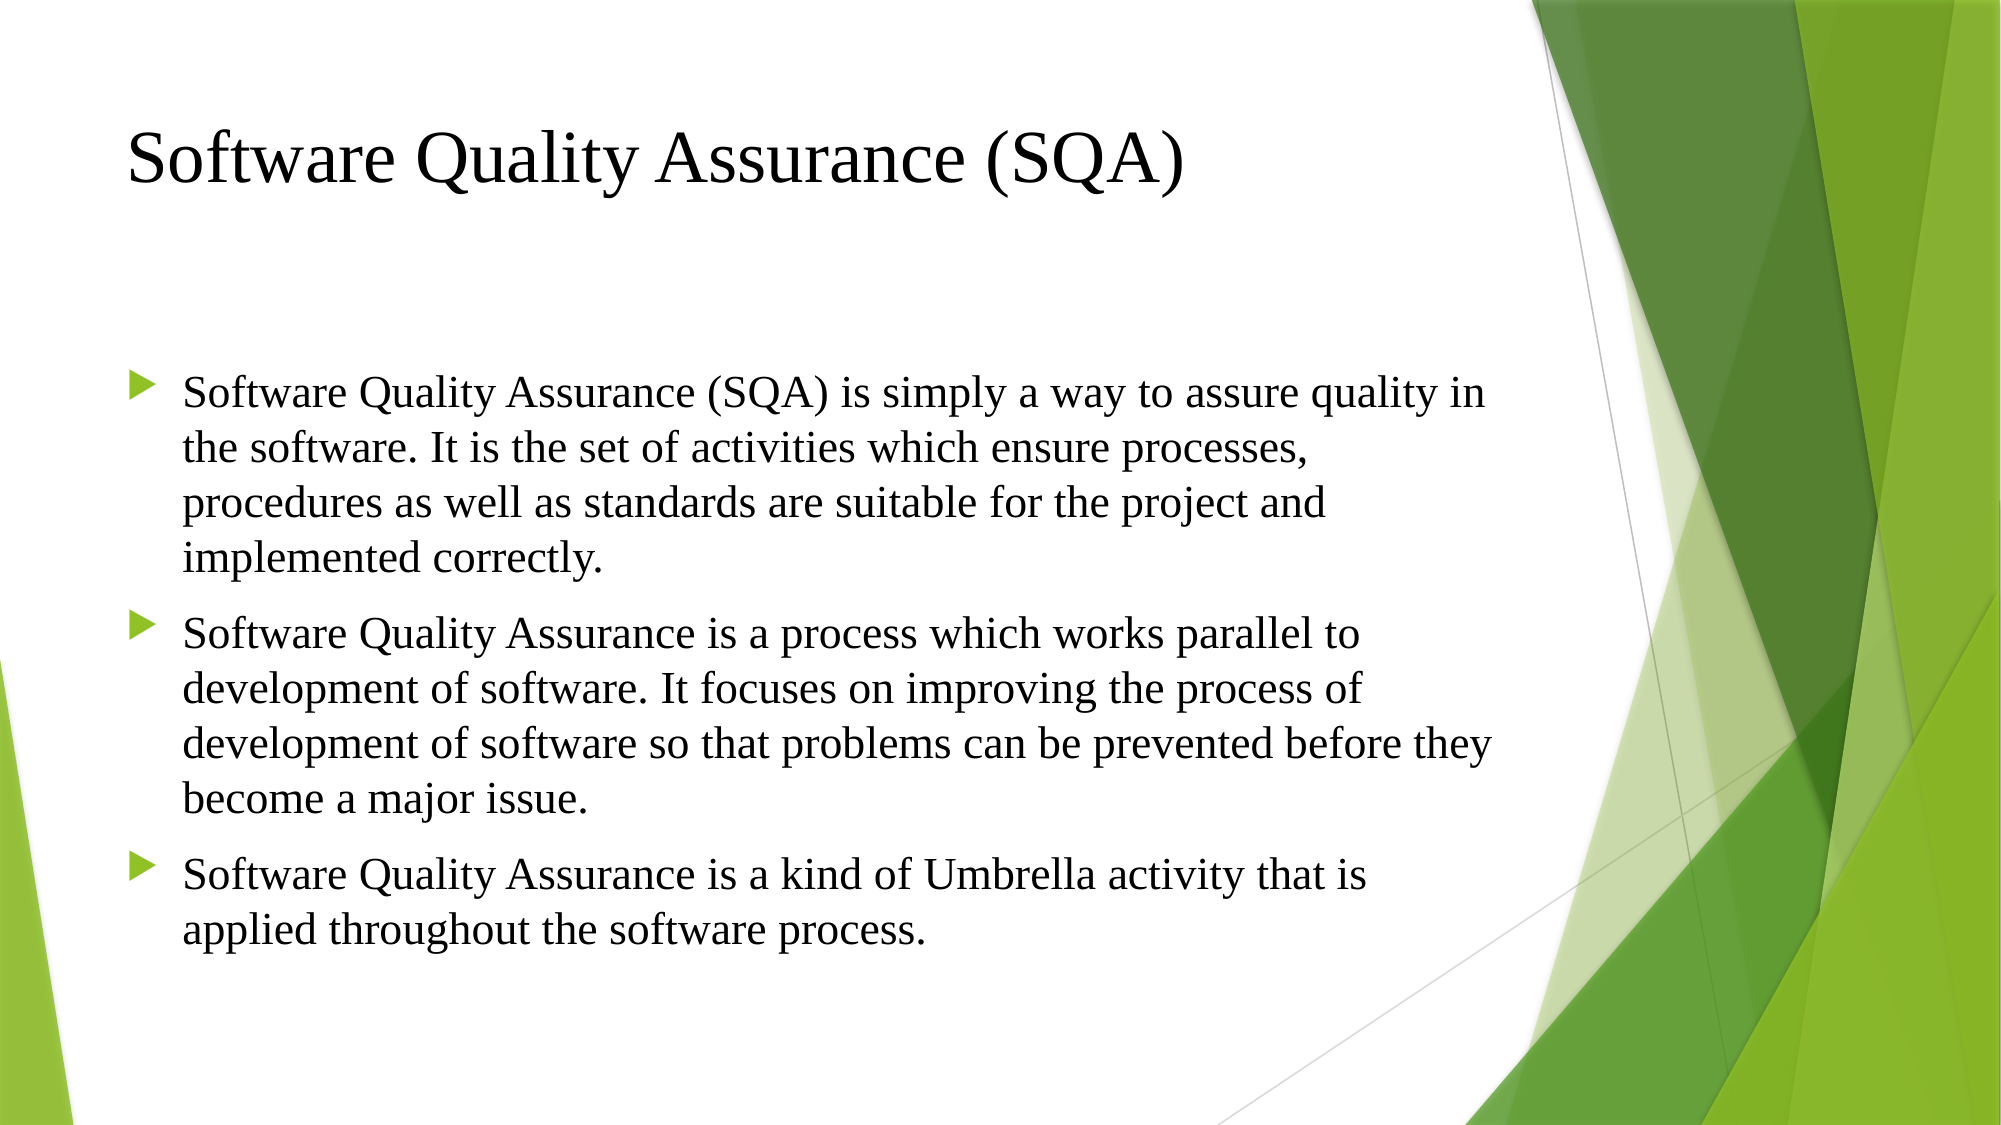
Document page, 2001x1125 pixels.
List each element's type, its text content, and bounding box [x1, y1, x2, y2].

title Software Quality Assurance (SQA) [111, 99, 1522, 317]
list Software Quality Assurance (SQA) is simply a way to assure quality in the software. It is the set of activities which ensure processes, procedures as well as standards are suitable for the project and implemented correctly. Software Quality Assurance is a process which works parallel to development of software. It focuses on improving the process of development of software so that problems can be prevented before they become a major issue. Software Quality Assurance is a kind of Umbrella activity that is applied throughout the software process. [111, 354, 1522, 992]
